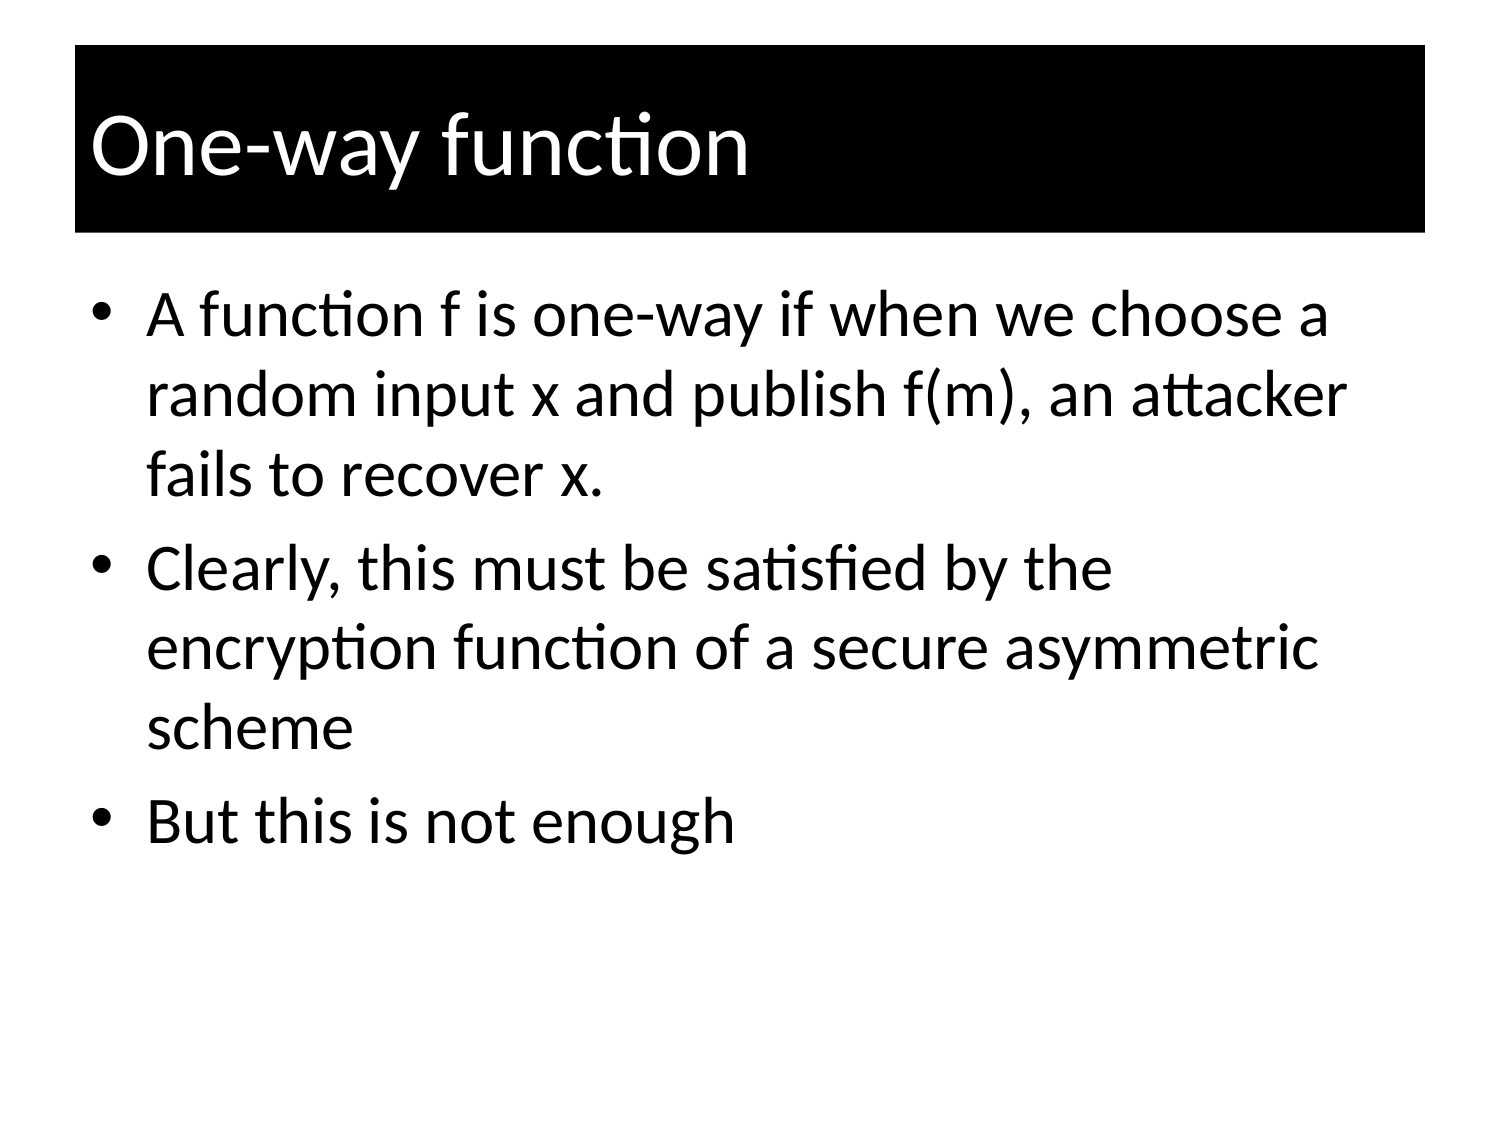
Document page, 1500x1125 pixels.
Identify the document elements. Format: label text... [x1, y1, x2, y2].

title One-way function [75, 45, 1425, 233]
list A function f is one-way if when we choose a random input x and publish f(m), an attacker fails to recover x. Clearly, this must be satisfied by the encryption function of a secure asymmetric scheme But this is not enough [75, 262, 1425, 1005]
